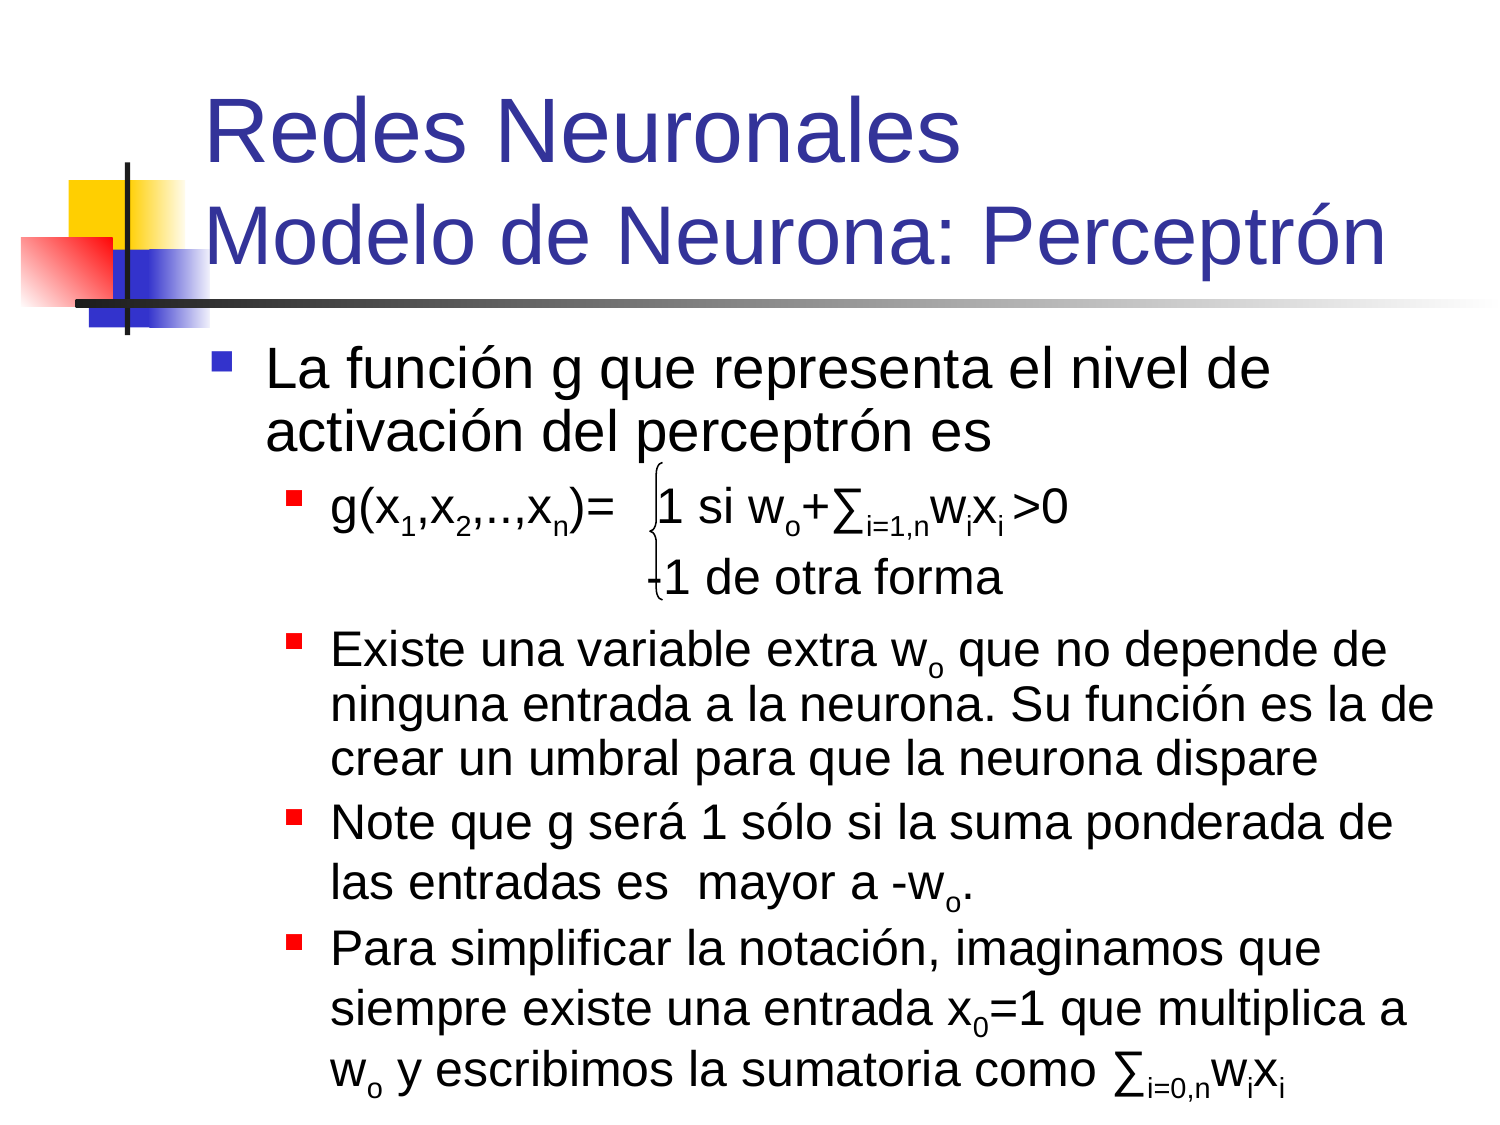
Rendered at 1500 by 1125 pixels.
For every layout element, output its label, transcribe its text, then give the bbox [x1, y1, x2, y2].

list La función g que representa el nivel de activación del perceptrón es g(x1,x2,..,xn)= 1 si wo+∑i=1,nwixi >0 -1 de otra forma Existe una variable extra wo que no depende de ninguna entrada a la neurona. Su función es la de crear un umbral para que la neurona dispare Note que g será 1 sólo si la suma ponderada de las entradas es mayor a -wo. Para simplificar la notación, imaginamos que siempre existe una entrada x0=1 que multiplica a wo y escribimos la sumatoria como ∑i=0,nwixi [193, 330, 1470, 1007]
title Redes Neuronales Modelo de Neurona: Perceptrón [188, 101, 1468, 289]
text_box [649, 462, 663, 600]
